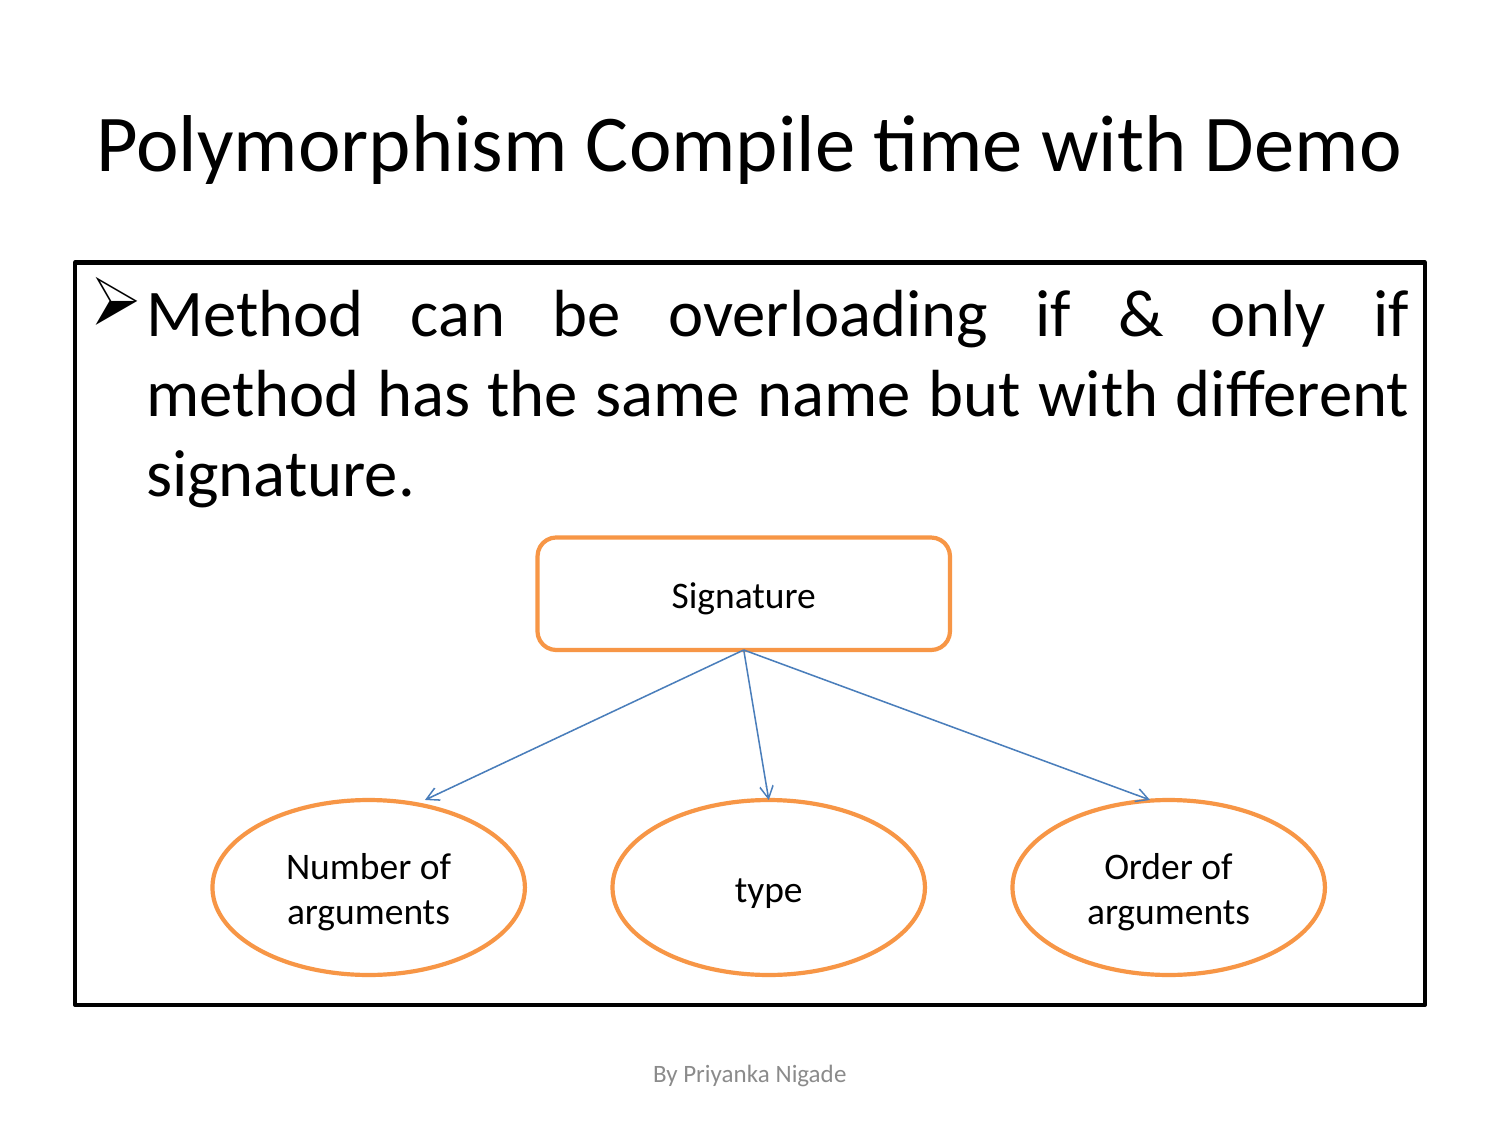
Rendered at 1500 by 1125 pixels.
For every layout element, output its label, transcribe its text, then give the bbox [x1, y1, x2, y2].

text_box type [610, 797, 901, 978]
list Method can be overloading if & only if method has the same name but with different signature. [73, 260, 1427, 1007]
footer By Priyanka Nigade [512, 1042, 988, 1103]
text_box Signature [535, 535, 866, 653]
text_box Number of arguments [210, 797, 527, 978]
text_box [680, 712, 832, 738]
text_box Order of arguments [1026, 797, 1328, 978]
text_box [871, 521, 1023, 929]
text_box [509, 565, 660, 885]
title Polymorphism Compile time with Demo [75, 45, 1425, 233]
